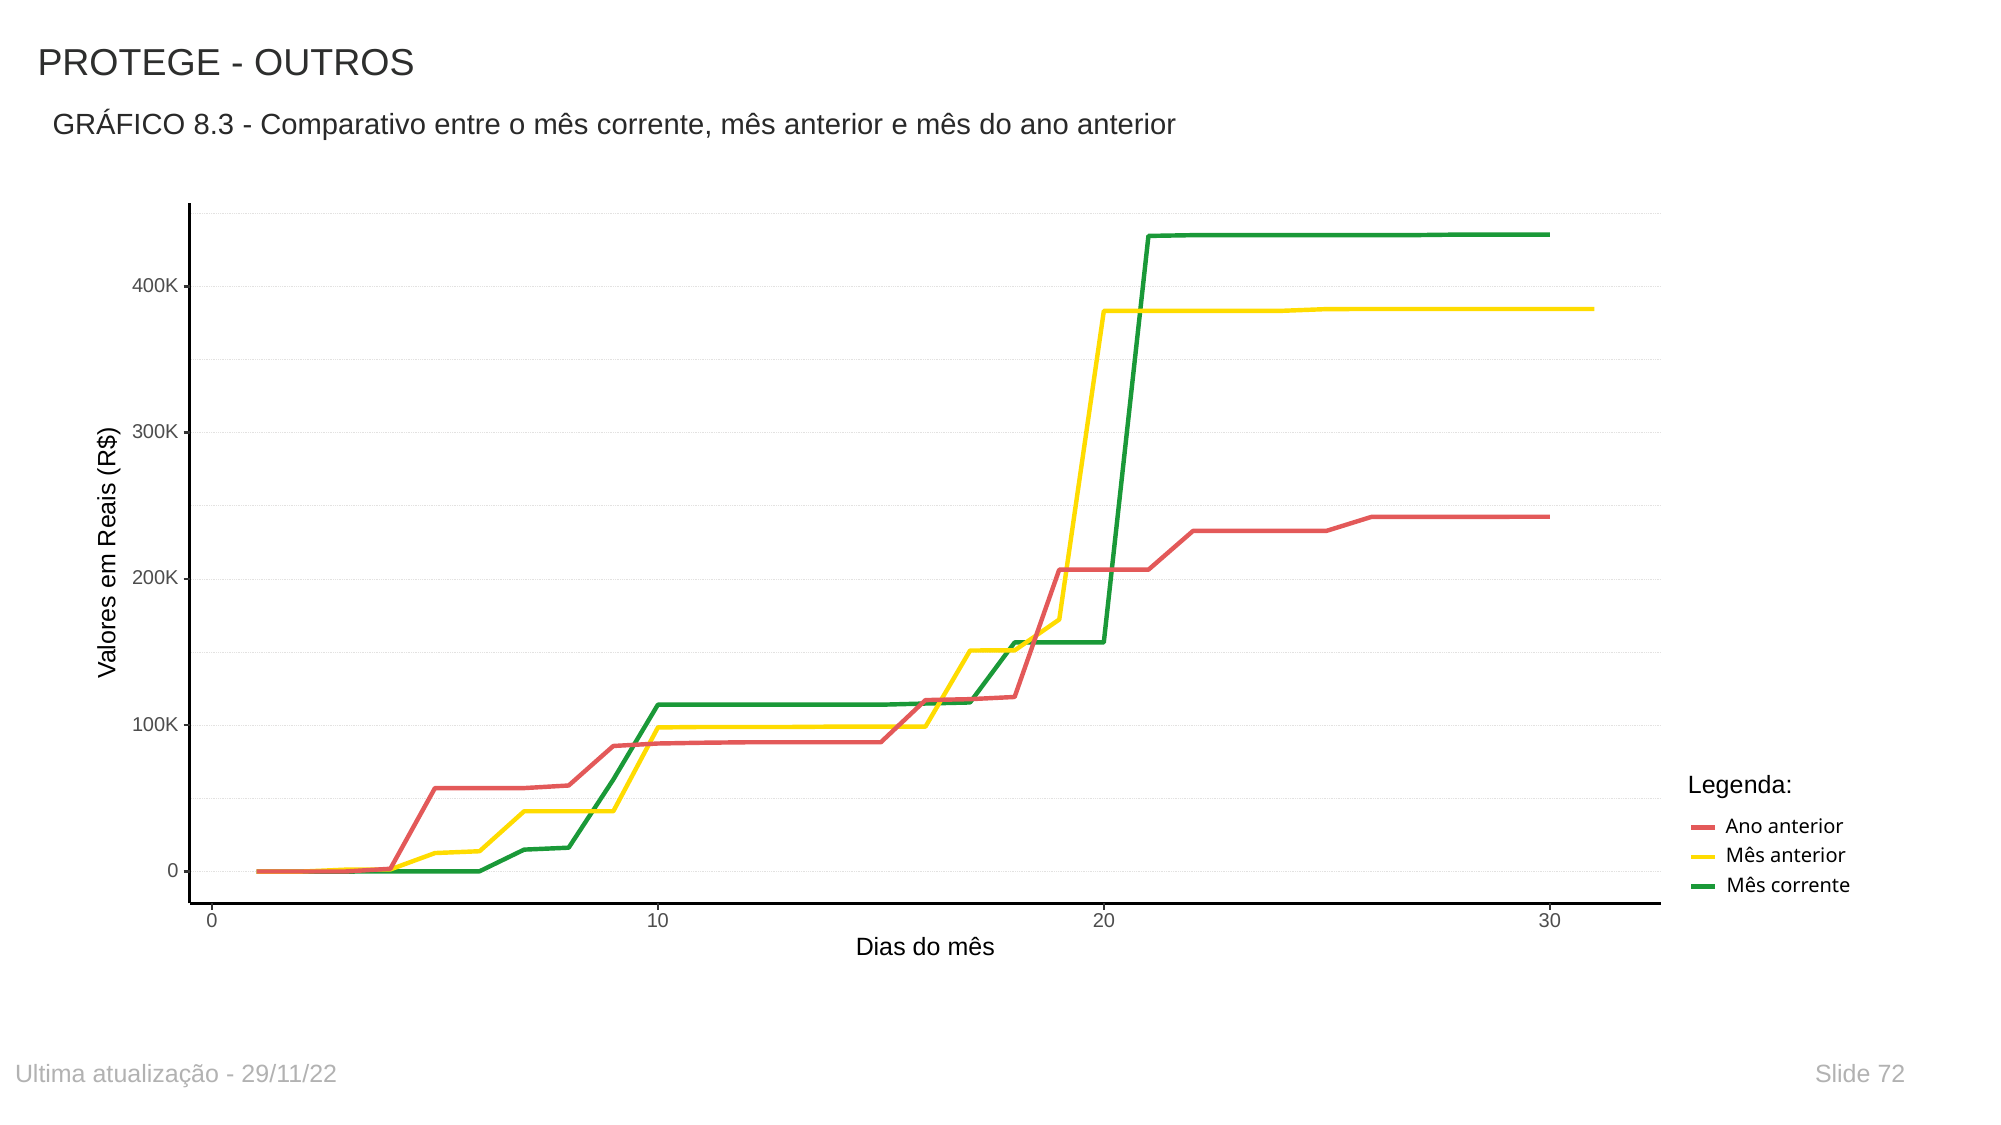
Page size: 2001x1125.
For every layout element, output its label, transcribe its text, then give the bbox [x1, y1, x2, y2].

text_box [89, 149, 1862, 975]
list Ultima atualização - 29/11/22 [0, 1050, 975, 1095]
list PROTEGE - OUTROS [22, 29, 1223, 119]
list Slide 72 [1800, 1050, 1935, 1095]
list GRÁFICO 8.3 - Comparativo entre o mês corrente, mês anterior e mês do ano anterior [37, 97, 1238, 143]
